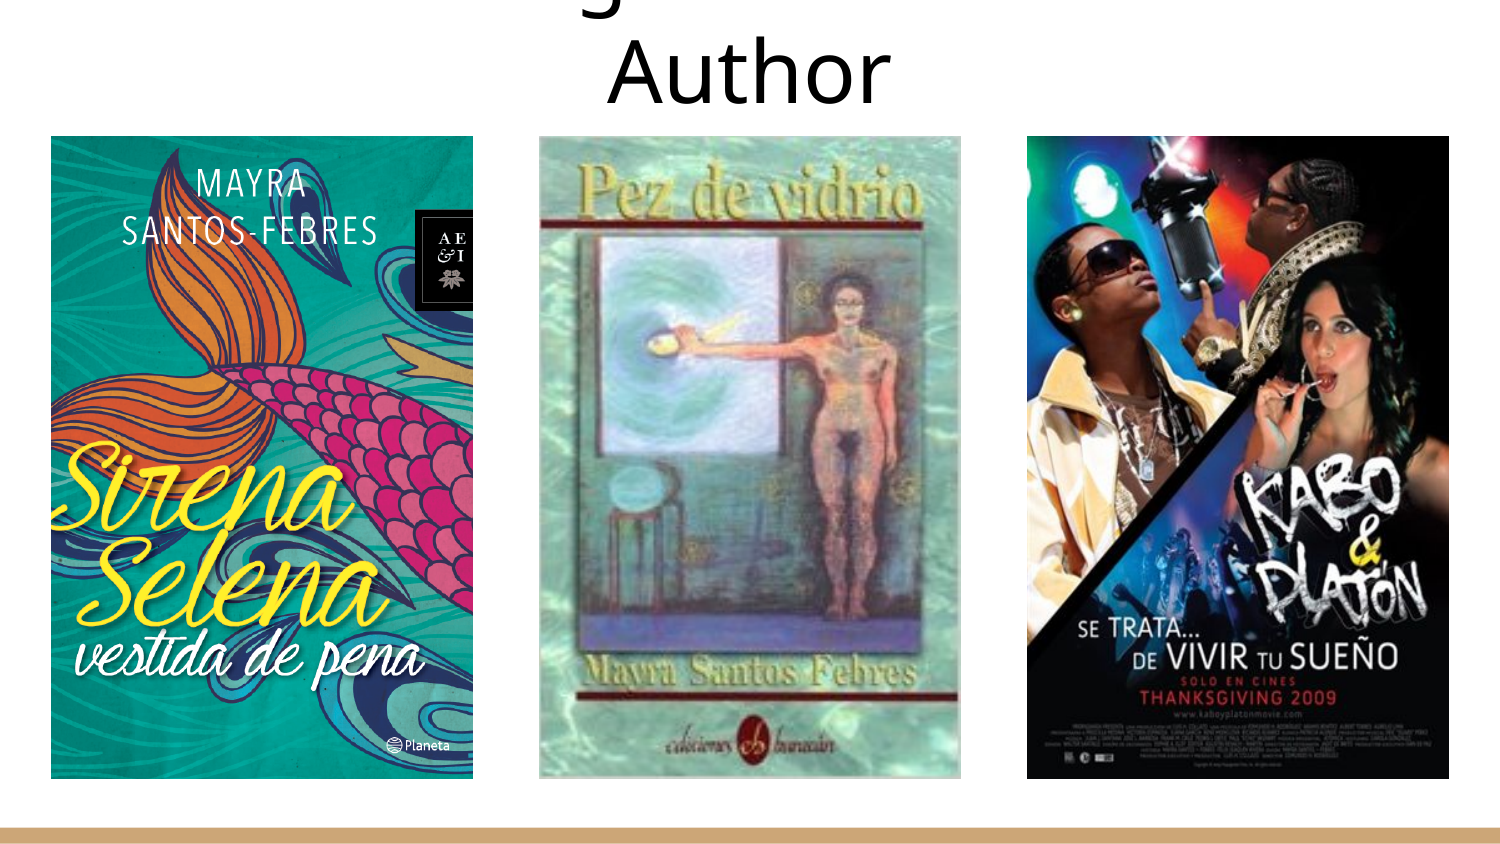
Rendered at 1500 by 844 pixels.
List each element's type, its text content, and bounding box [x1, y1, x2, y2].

picture [539, 136, 961, 779]
picture [1027, 136, 1449, 779]
picture [51, 136, 473, 779]
title Messages behind the Author [181, 0, 1319, 137]
